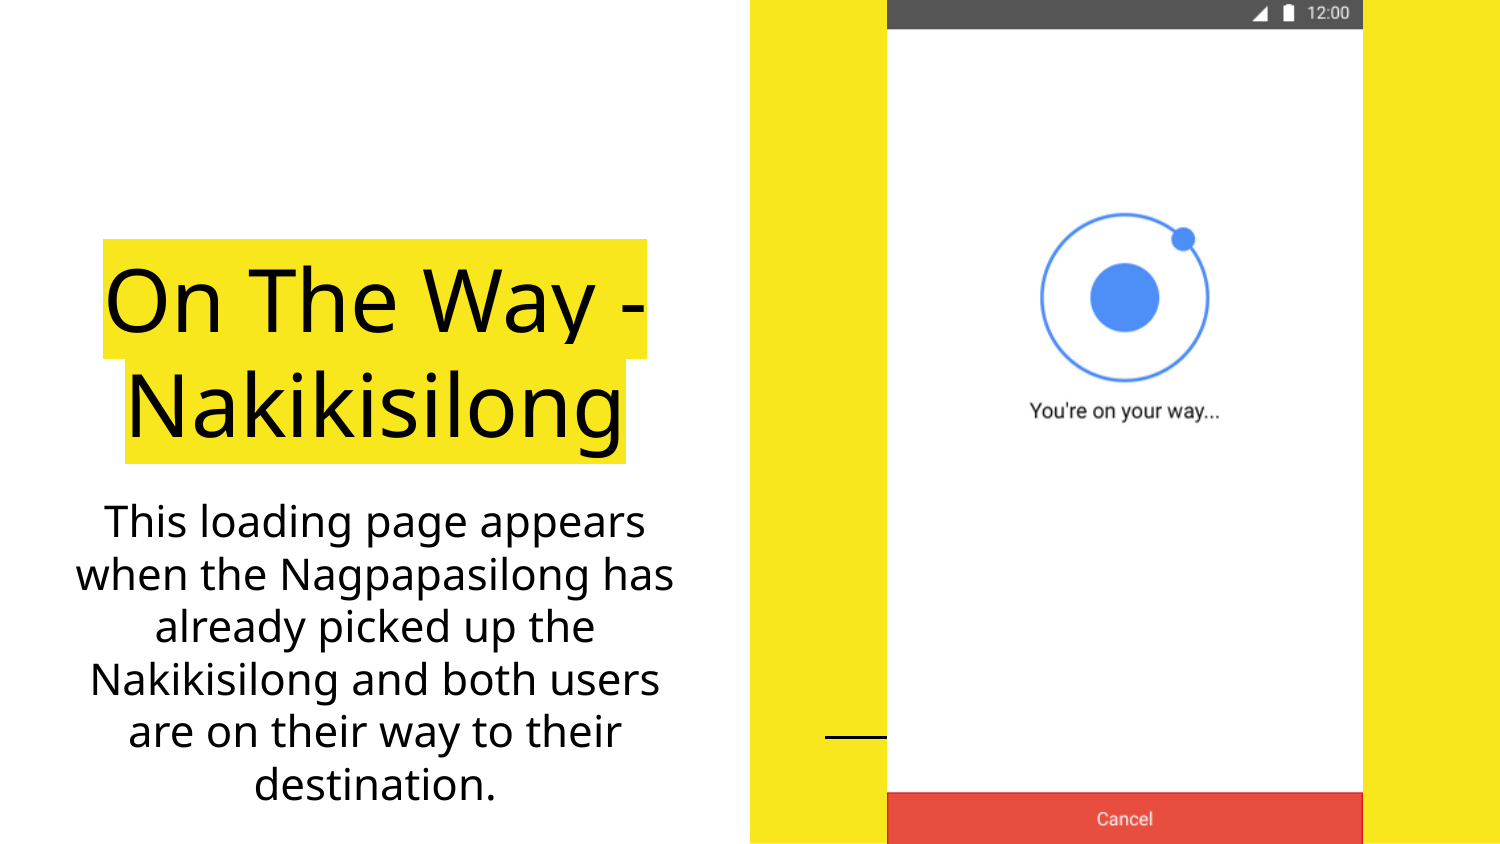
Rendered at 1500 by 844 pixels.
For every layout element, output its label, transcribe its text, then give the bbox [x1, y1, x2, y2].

subtitle This loading page appears when the Nagpapasilong has already picked up the Nakikisilong and both users are on their way to their destination. [43, 479, 708, 773]
title On The Way - Nakikisilong [43, 177, 708, 471]
picture [887, 0, 1363, 844]
